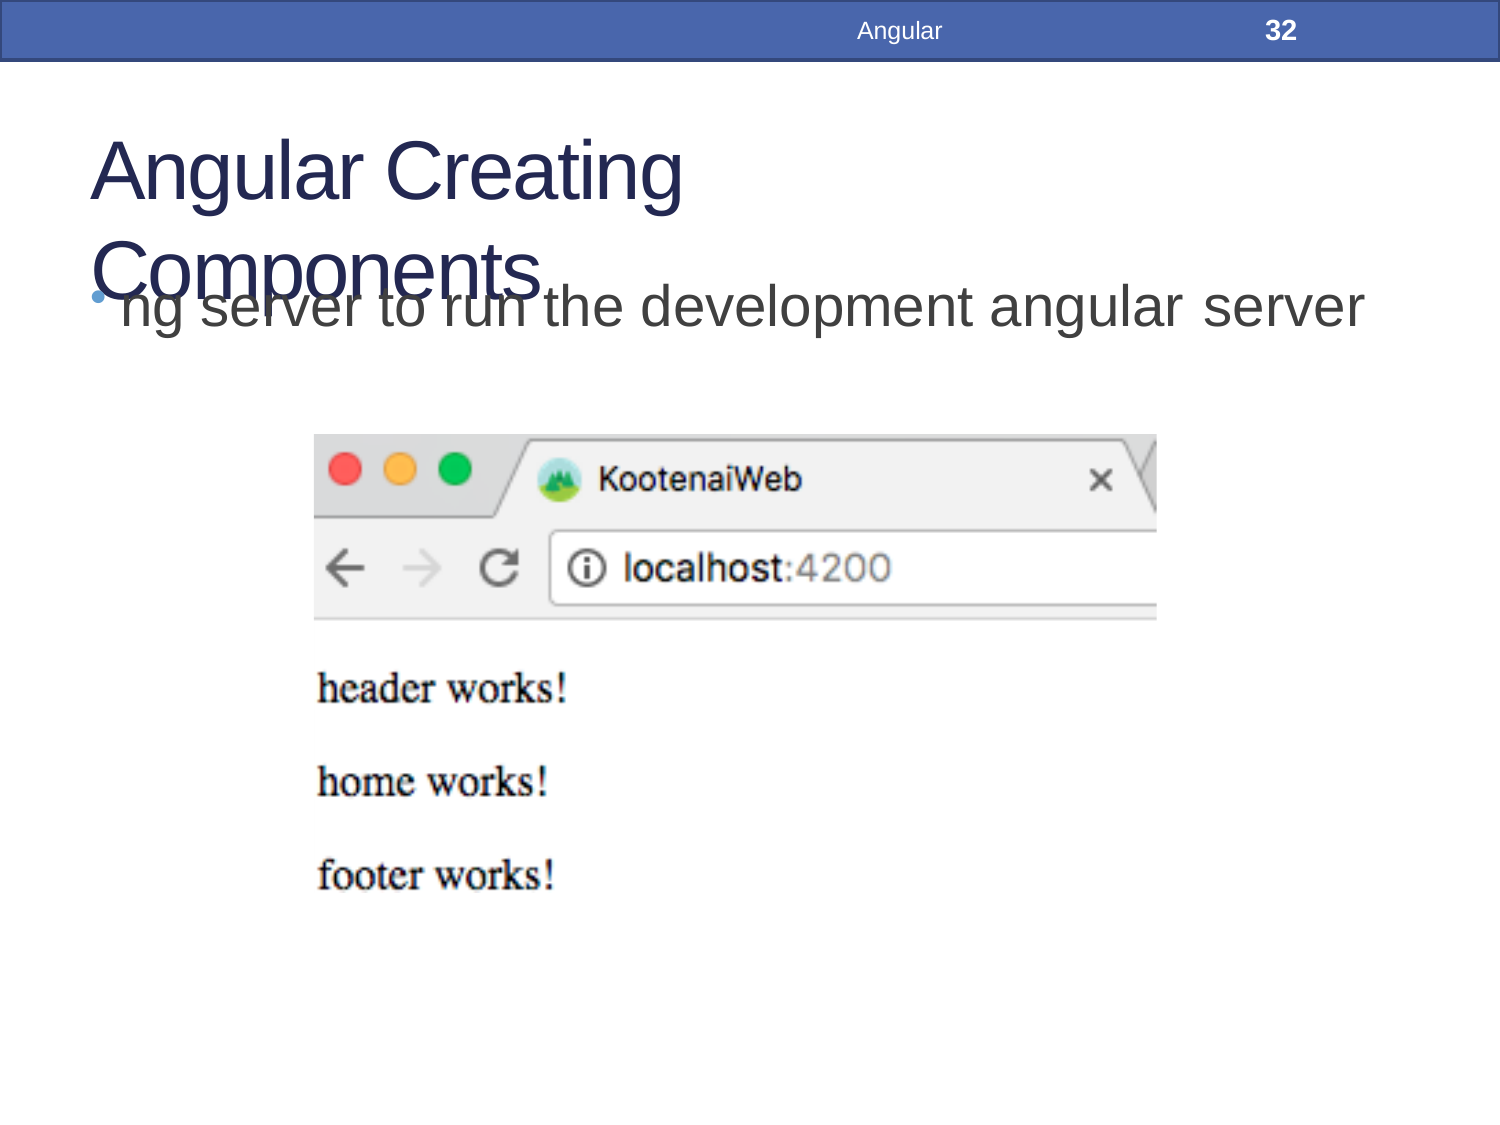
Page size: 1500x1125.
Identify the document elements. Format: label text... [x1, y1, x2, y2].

text_box 32 [1263, 9, 1300, 47]
text_box ng server to run the development angular server [87, 266, 1369, 339]
text_box Angular [854, 12, 946, 45]
title Angular Creating Components [87, 114, 1160, 266]
text_box [313, 434, 1157, 893]
